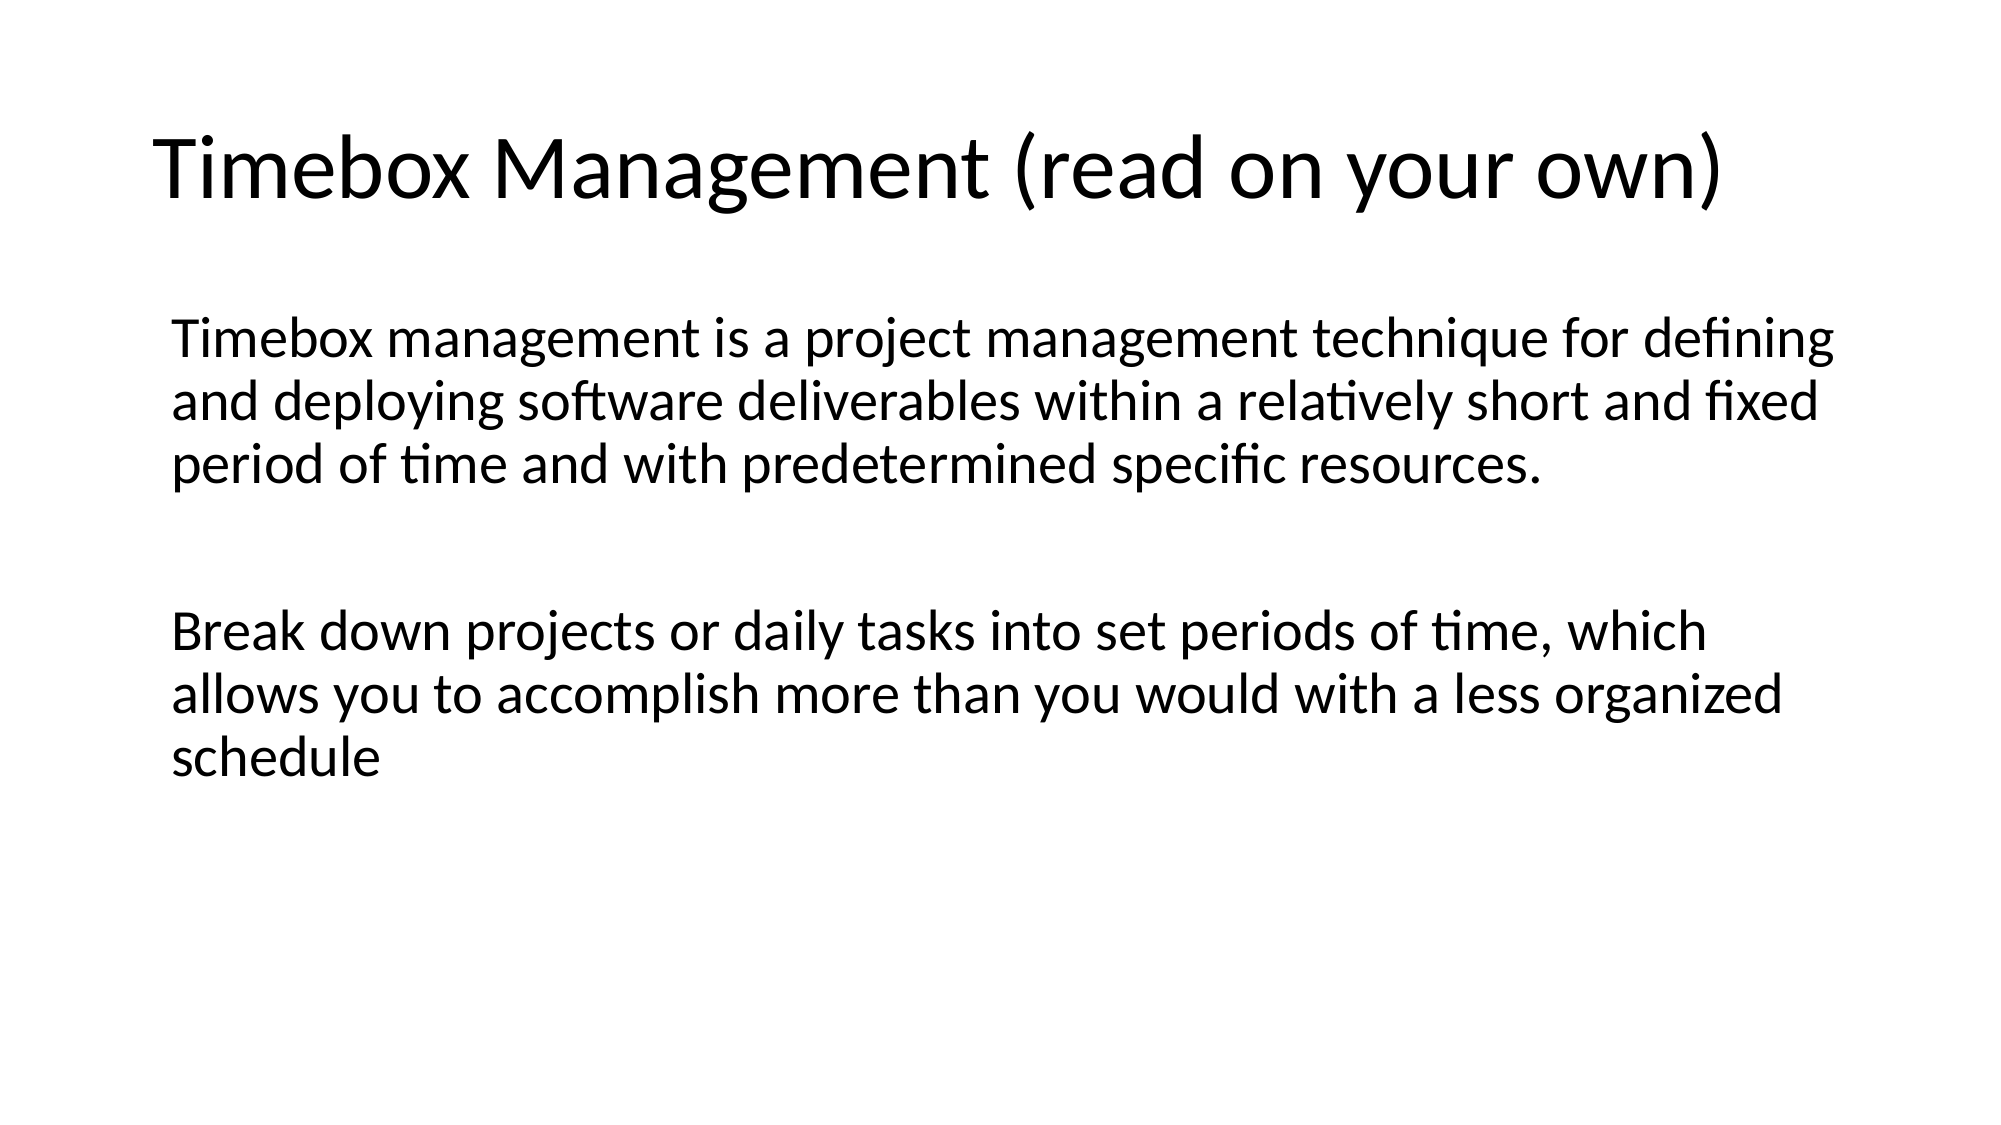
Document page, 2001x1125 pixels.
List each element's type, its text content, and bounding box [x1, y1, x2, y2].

title Timebox Management (read on your own) [137, 59, 1863, 278]
list Timebox management is a project management technique for defining and deploying software deliverables within a relatively short and fixed period of time and with predetermined specific resources. Break down projects or daily tasks into set periods of time, which allows you to accomplish more than you would with a less organized schedule [137, 299, 1863, 1014]
